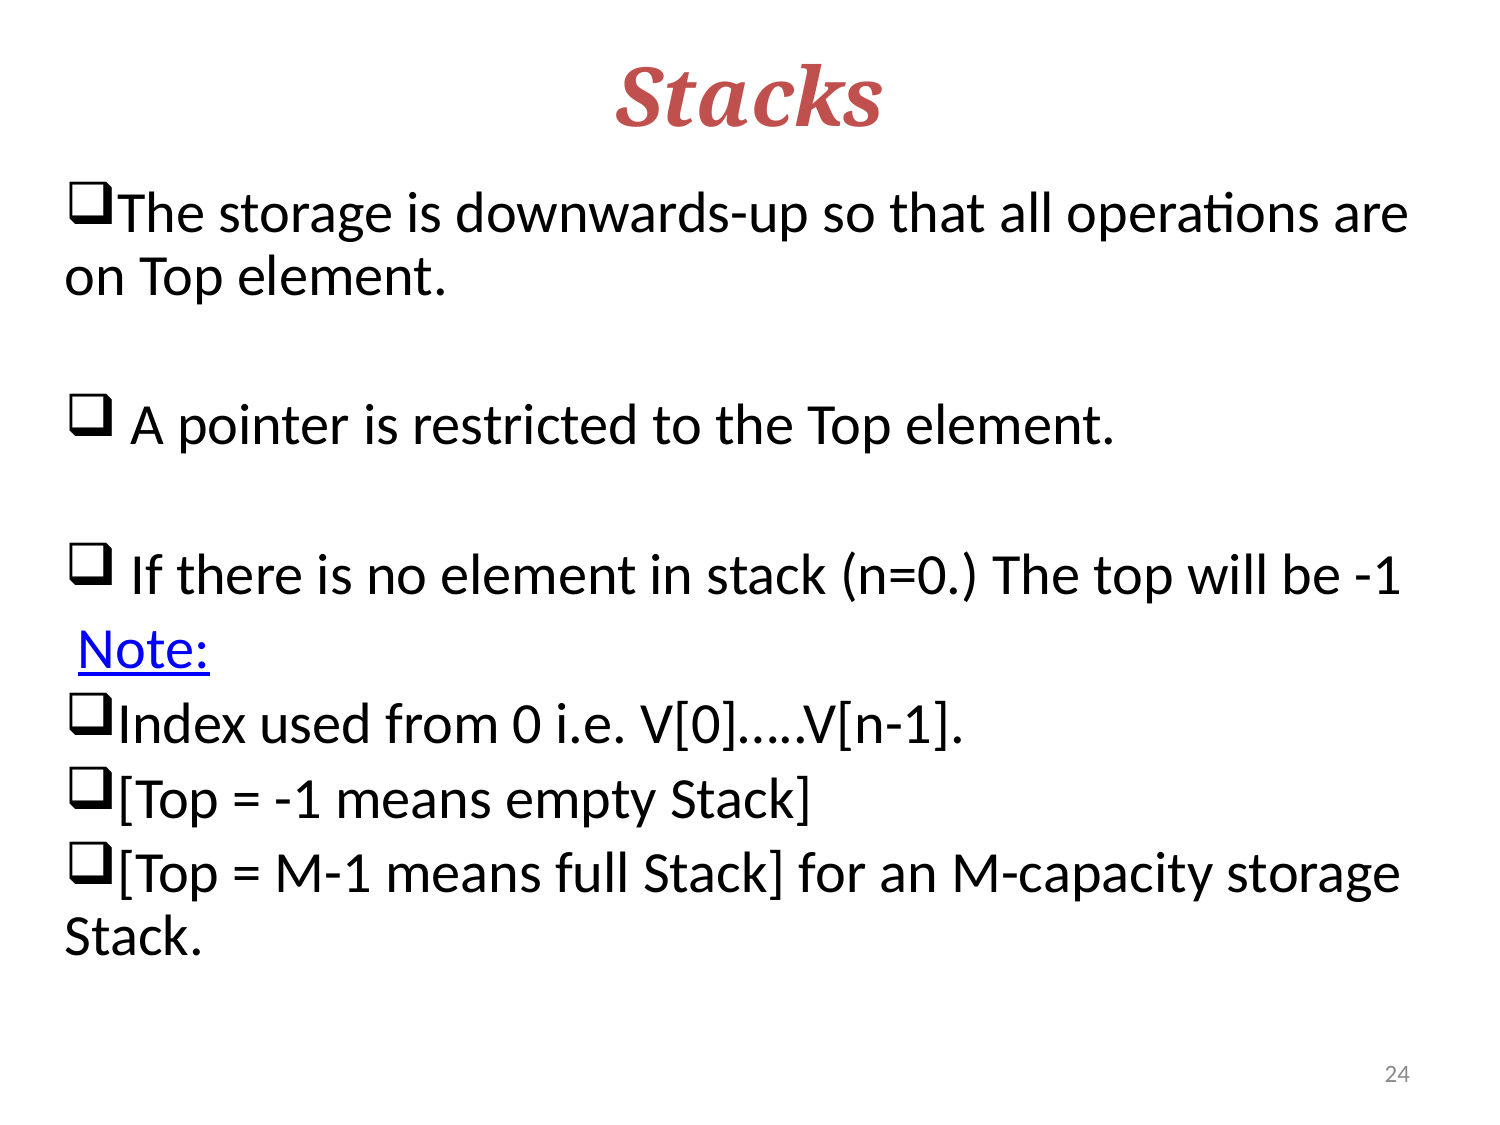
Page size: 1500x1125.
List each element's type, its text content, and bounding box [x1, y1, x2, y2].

title Stacks [75, 36, 1425, 150]
text_box The storage is downwards-up so that all operations are on Top element. A pointer is restricted to the Top element. If there is no element in stack (n=0.) The top will be -1 Note: Index used from 0 i.e. V[0]…..V[n-1]. [Top = -1 means empty Stack] [Top = M-1 means full Stack] for an M-capacity storage Stack. [50, 174, 1450, 976]
slide_number 24 [1074, 1042, 1425, 1103]
